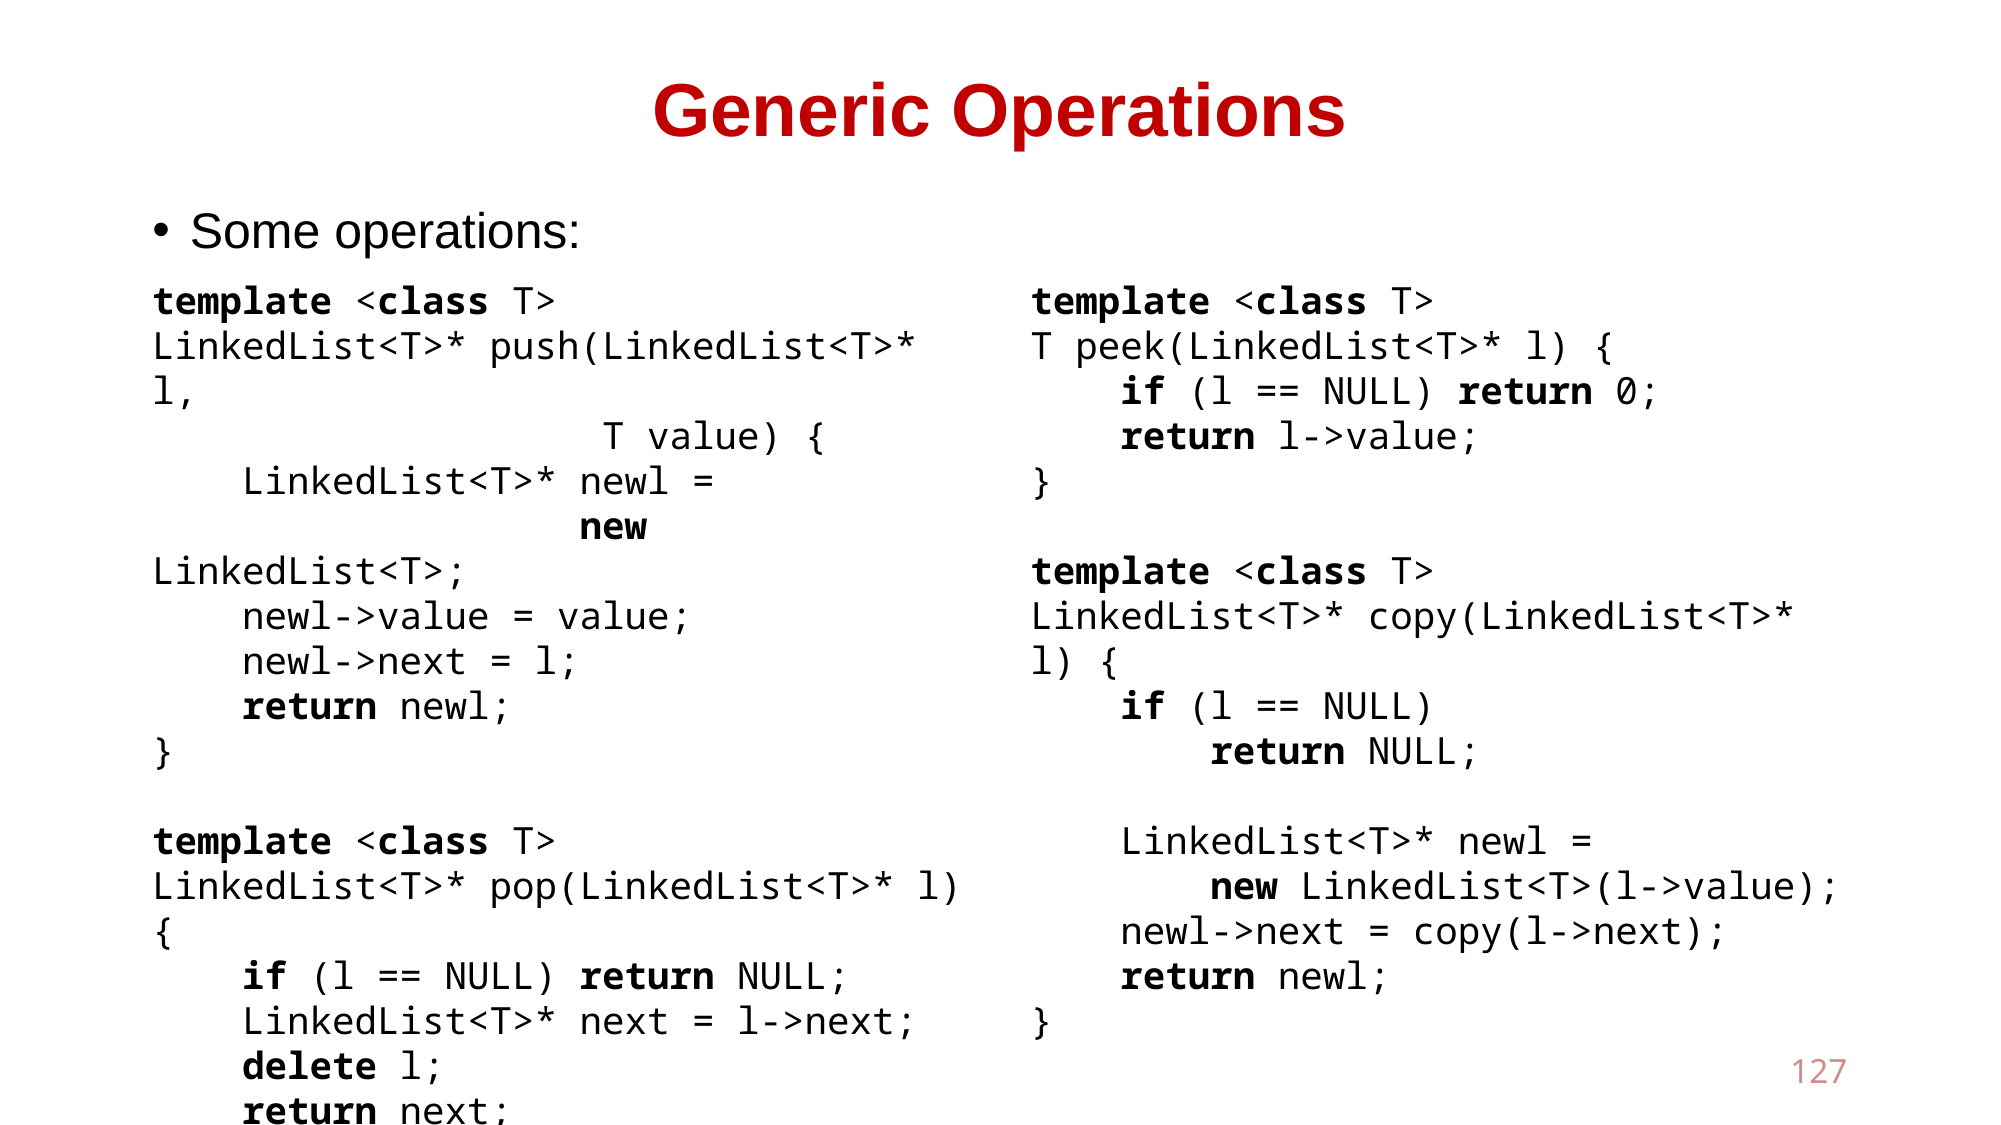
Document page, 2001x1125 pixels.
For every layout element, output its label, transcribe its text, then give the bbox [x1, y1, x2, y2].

slide_number 127 [1412, 1050, 1863, 1103]
text_box template <class T> LinkedList<T>* push(LinkedList<T>* l, T value) { LinkedList<T>* newl = new LinkedList<T>; newl->value = value; newl->next = l; return newl; } template <class T> LinkedList<T>* pop(LinkedList<T>* l) { if (l == NULL) return NULL; LinkedList<T>* next = l->next; delete l; return next; } [137, 269, 985, 1125]
title Generic Operations [137, 59, 1863, 166]
text_box template <class T> T peek(LinkedList<T>* l) { if (l == NULL) return 0; return l->value; } template <class T> LinkedList<T>* copy(LinkedList<T>* l) { if (l == NULL) return NULL; LinkedList<T>* newl = new LinkedList<T>(l->value); newl->next = copy(l->next); return newl; } [1015, 269, 1863, 1050]
list Some operations: [137, 197, 1863, 1025]
